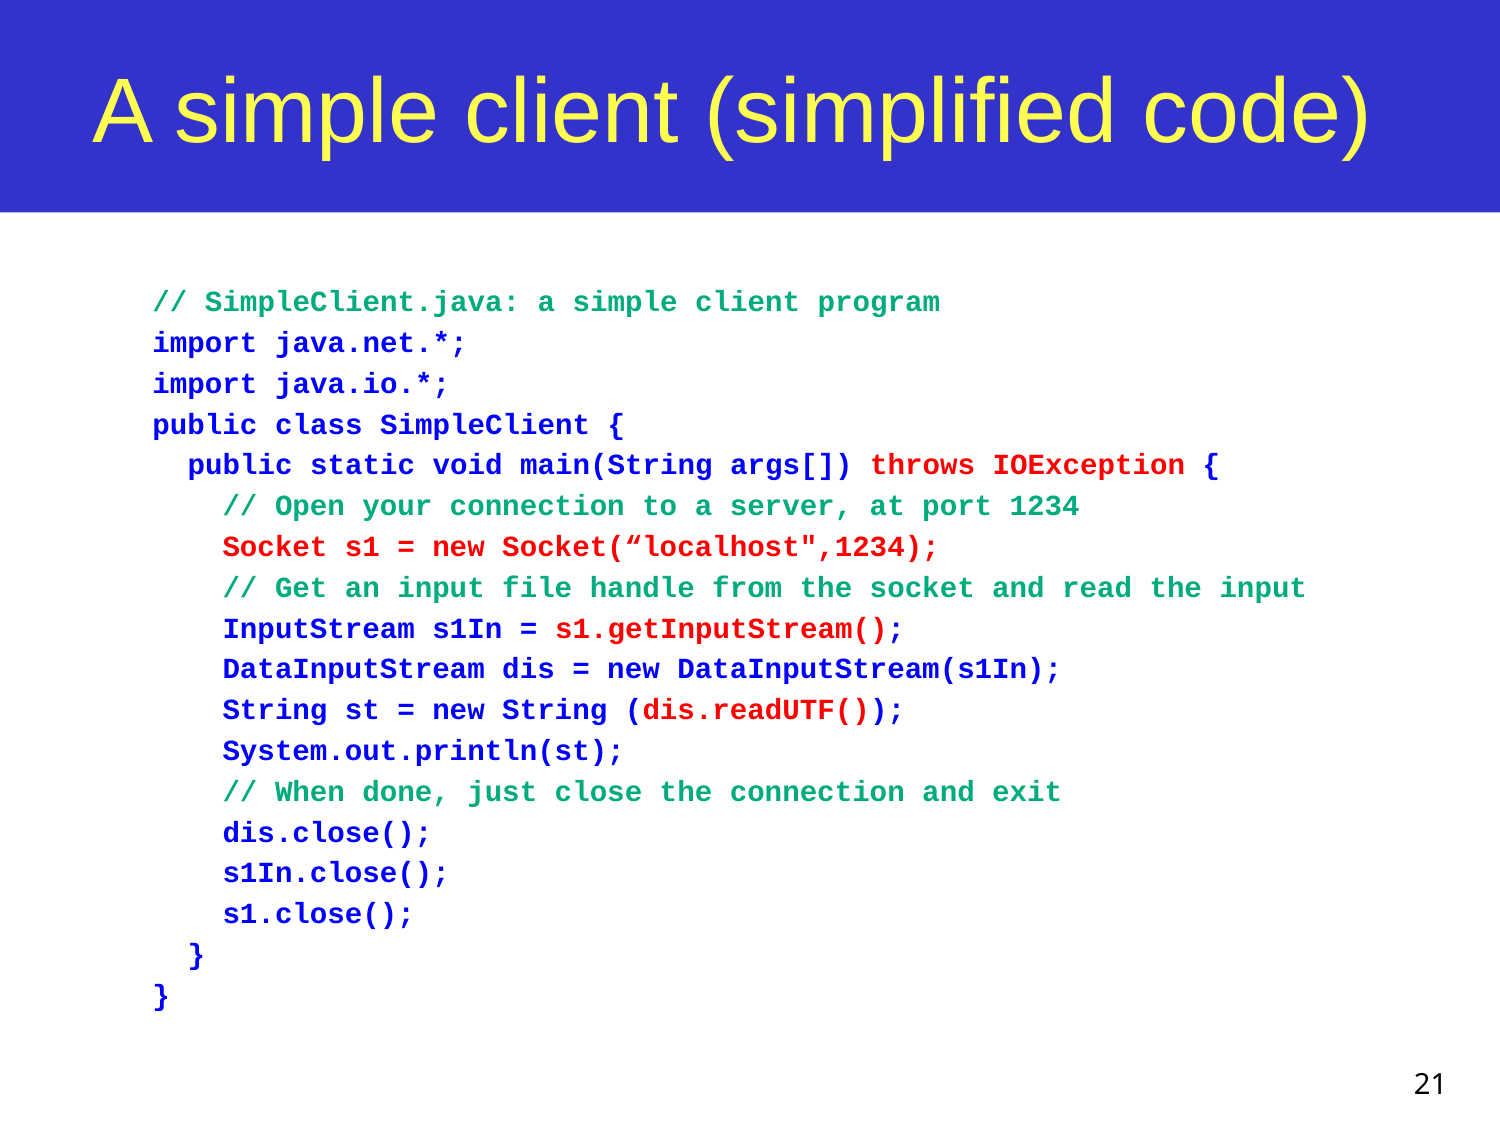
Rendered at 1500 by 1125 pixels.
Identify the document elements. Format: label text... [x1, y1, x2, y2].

list // SimpleClient.java: a simple client program import java.net.*; import java.io.*; public class SimpleClient { public static void main(String args[]) throws IOException { // Open your connection to a server, at port 1234 Socket s1 = new Socket(“localhost",1234); // Get an input file handle from the socket and read the input InputStream s1In = s1.getInputStream(); DataInputStream dis = new DataInputStream(s1In); String st = new String (dis.readUTF()); System.out.println(st); // When done, just close the connection and exit dis.close(); s1In.close(); s1.close(); } } [137, 275, 1463, 1006]
title A simple client (simplified code) [24, 24, 1468, 188]
slide_number 21 [1149, 1037, 1463, 1113]
